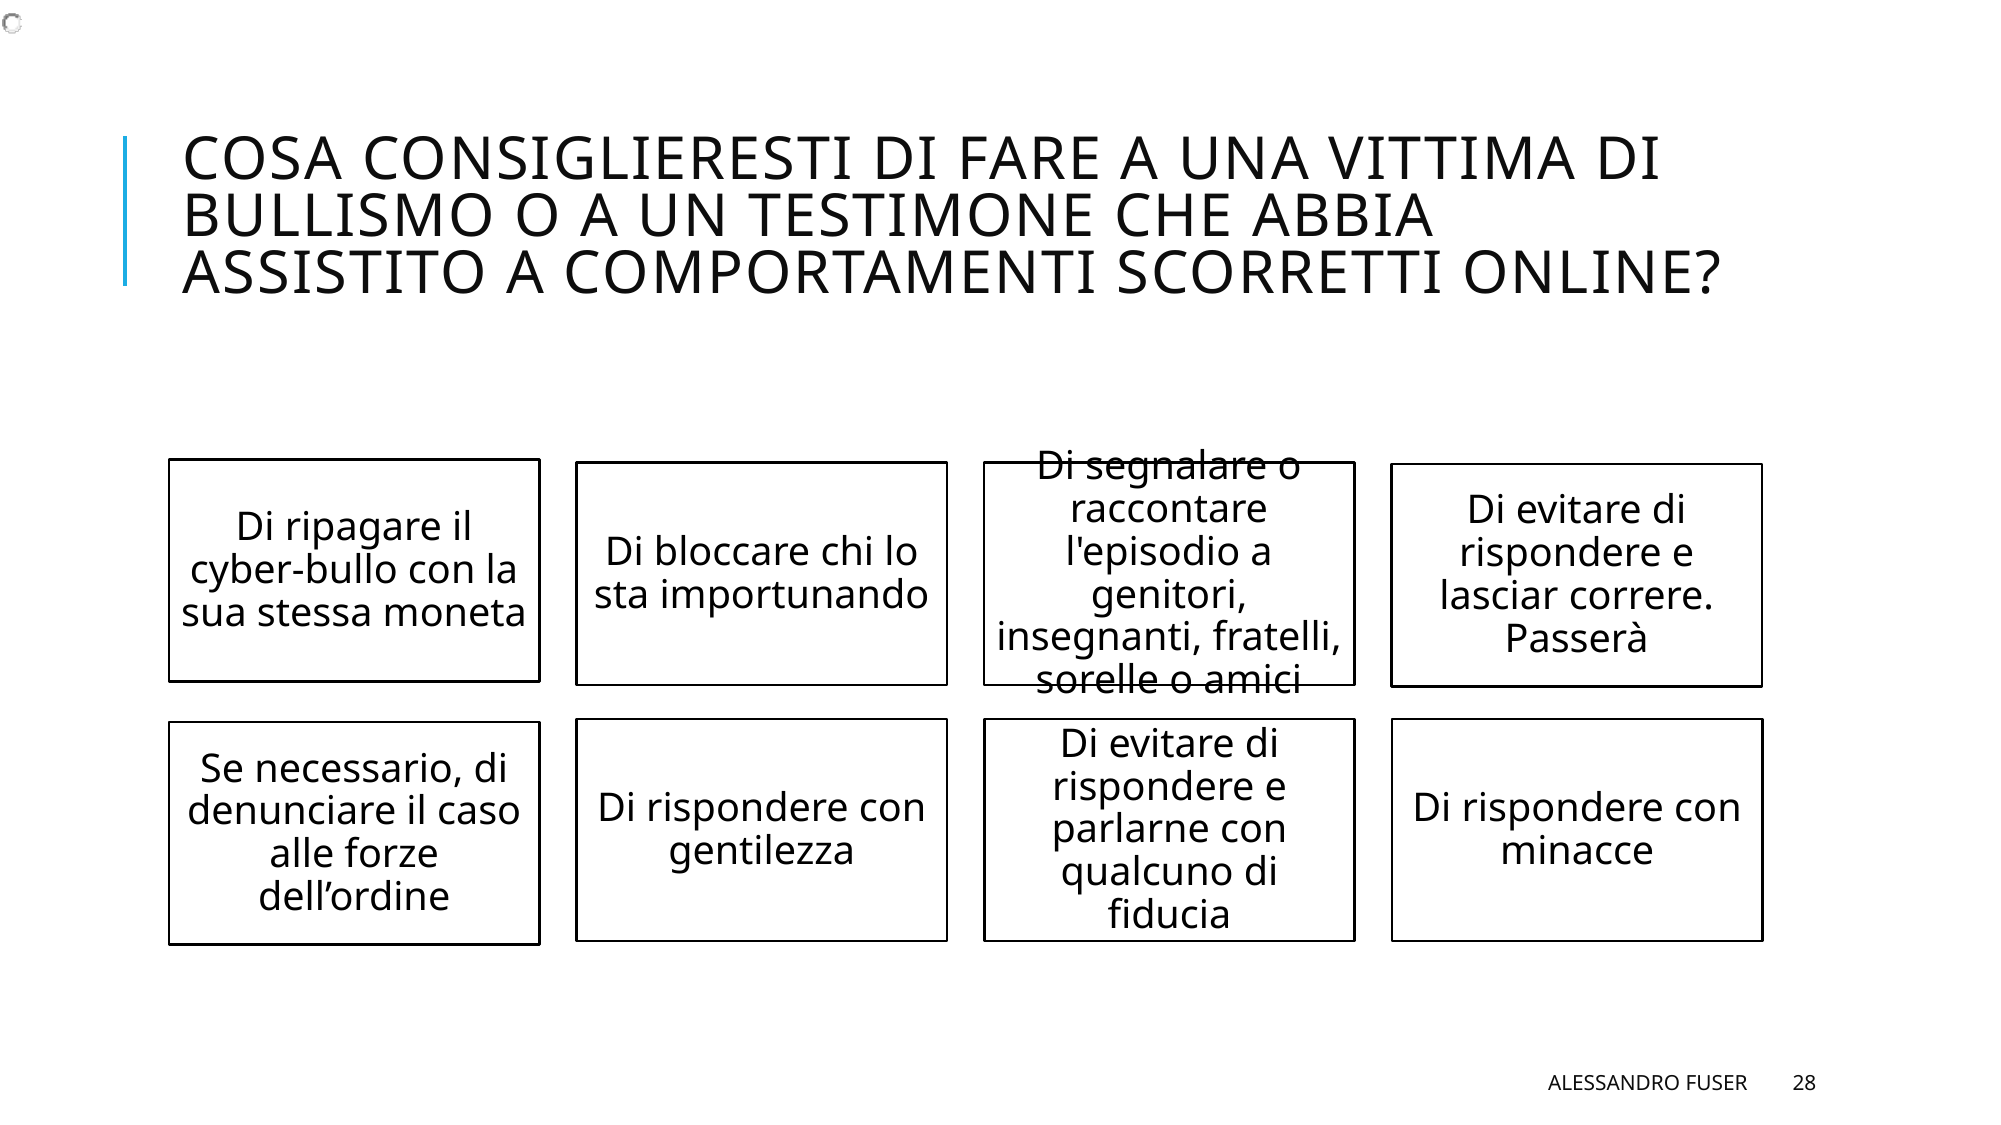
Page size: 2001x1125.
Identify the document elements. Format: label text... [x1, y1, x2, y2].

title Cosa consiglieresti di fare a una vittima di bullismo o a un testimone che abbia assistito a comportamenti scorretti online? [168, 96, 1763, 342]
picture [0, 0, 226, 51]
slide_number 28 [1777, 1061, 1938, 1107]
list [167, 374, 1763, 1036]
footer Alessandro Fuser [794, 1061, 1763, 1107]
